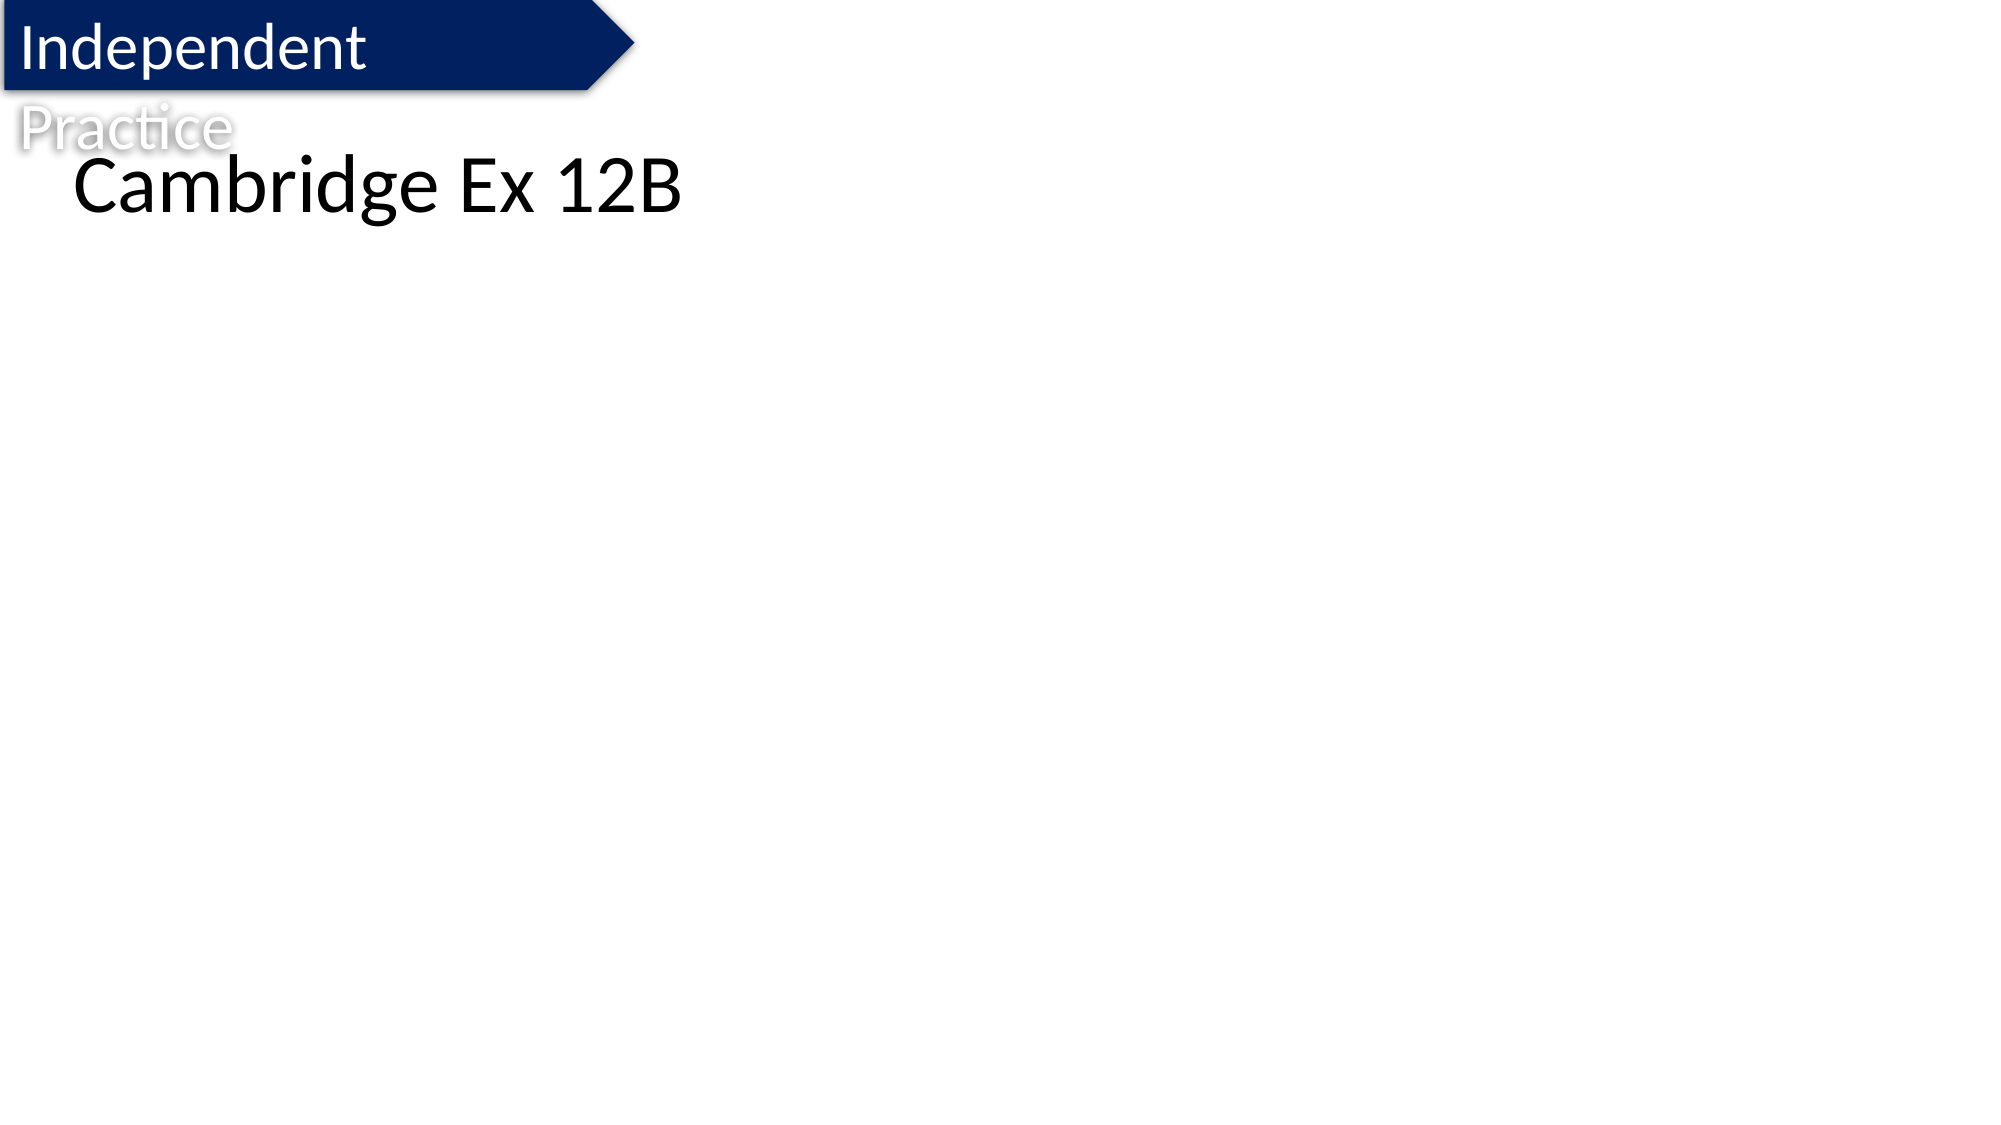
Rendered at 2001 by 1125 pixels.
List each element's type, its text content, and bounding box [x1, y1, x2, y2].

subtitle Cambridge Ex 12B [58, 133, 1559, 278]
text_box Independent Practice [4, 0, 635, 91]
